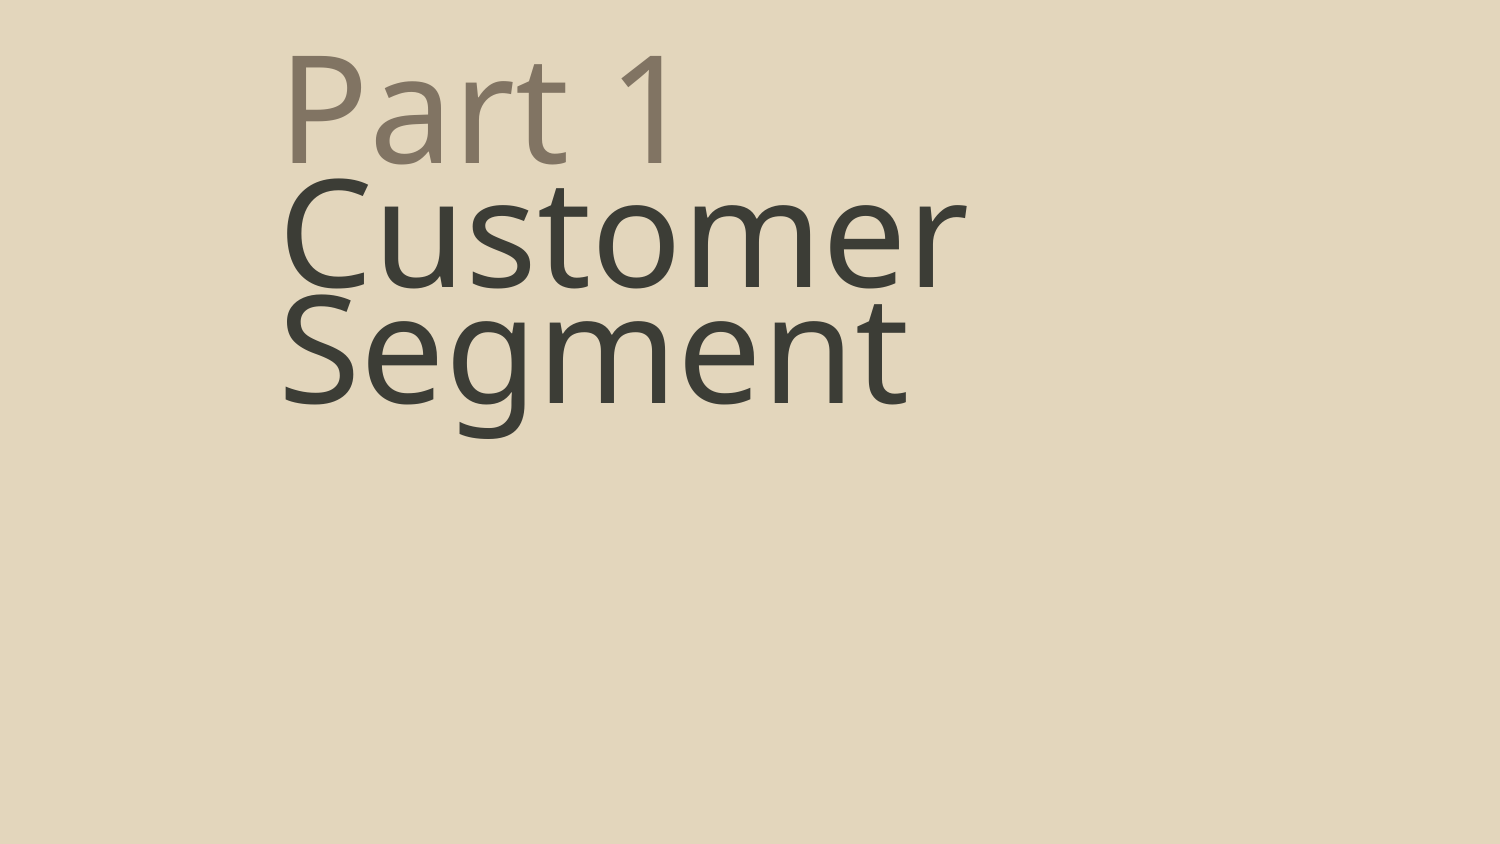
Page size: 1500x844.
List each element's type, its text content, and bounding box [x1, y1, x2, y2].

title Customer Segment [263, 178, 1500, 443]
title Part 1 [263, 54, 1500, 178]
